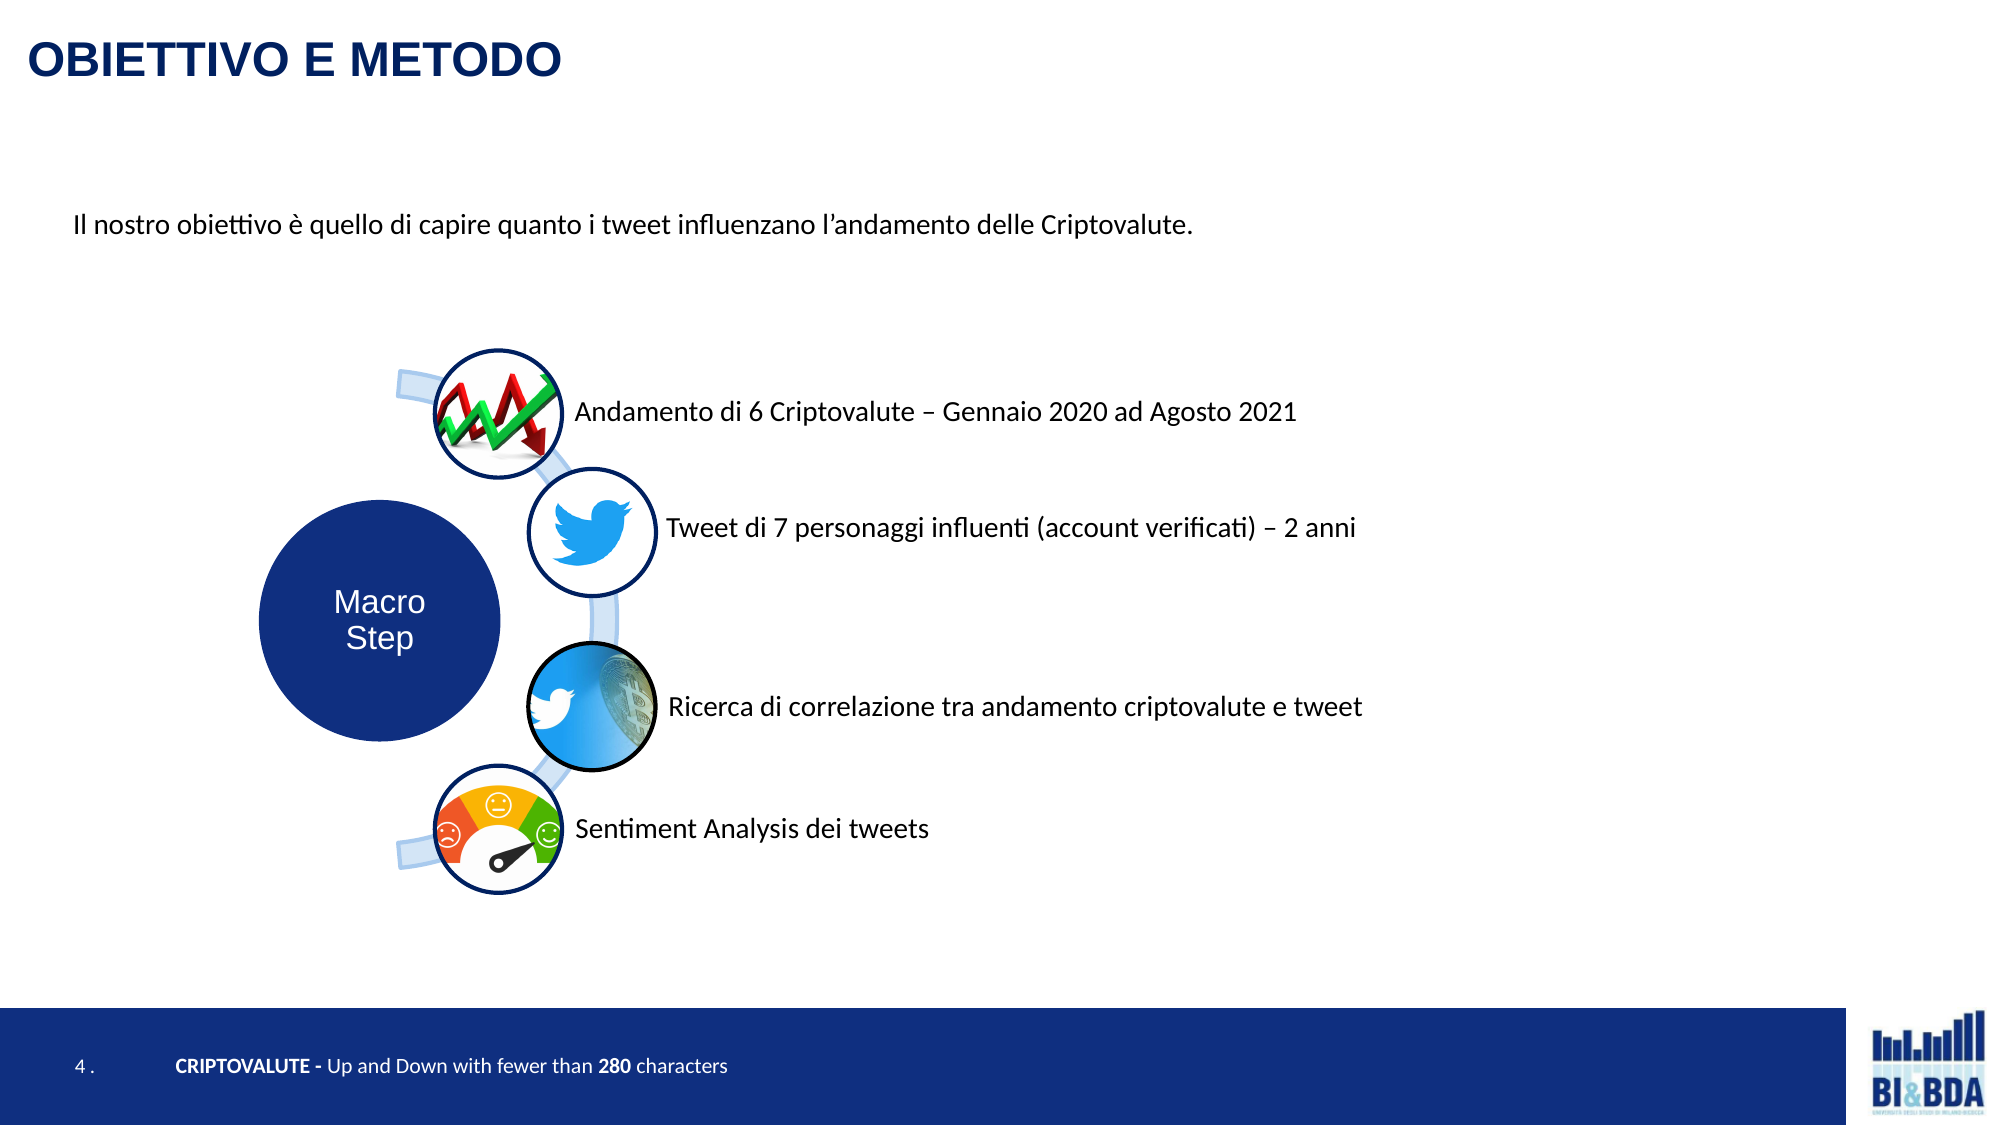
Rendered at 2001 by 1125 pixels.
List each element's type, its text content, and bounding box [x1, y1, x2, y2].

picture [1846, 1007, 2000, 1125]
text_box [138, 350, 1544, 894]
text_box [0, 1008, 1843, 1125]
slide_number ‹#› . [59, 1035, 138, 1096]
footer CRIPTOVALUTE - Up and Down with fewer than 280 characters [160, 1035, 836, 1096]
text_box Il nostro obiettivo è quello di capire quanto i tweet influenzano l’andamento delle Criptovalute. [58, 198, 1470, 283]
title OBIETTIVO E METODO [12, 13, 1982, 111]
